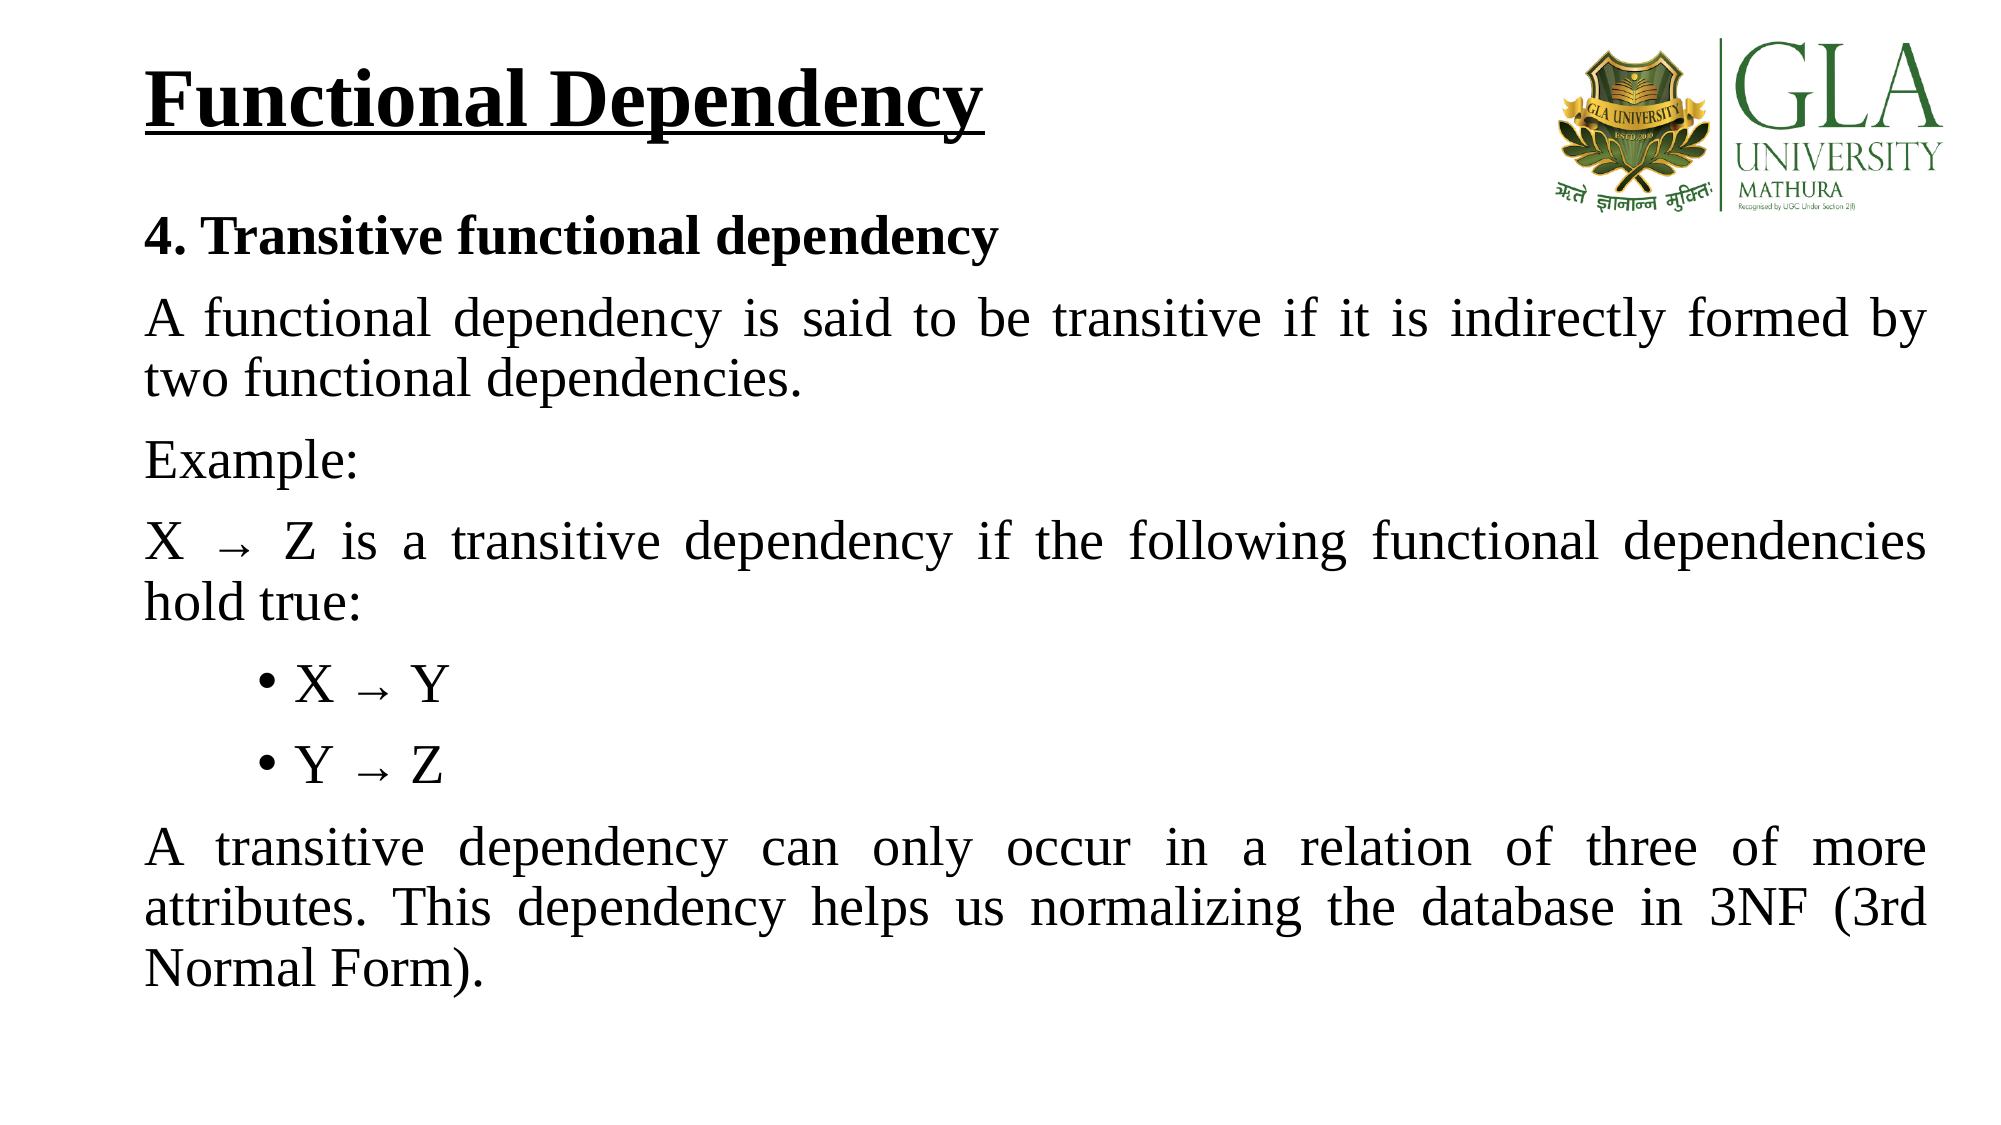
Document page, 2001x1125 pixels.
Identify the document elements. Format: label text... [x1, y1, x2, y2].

list 4. Transitive functional dependency A functional dependency is said to be transitive if it is indirectly formed by two functional dependencies. Example: X → Z is a transitive dependency if the following functional dependencies hold true: X → Y Y → Z A transitive dependency can only occur in a relation of three of more attributes. This dependency helps us normalizing the database in 3NF (3rd Normal Form). [130, 198, 1946, 1104]
title Functional Dependency [130, 20, 1502, 179]
picture [1502, 0, 1998, 239]
